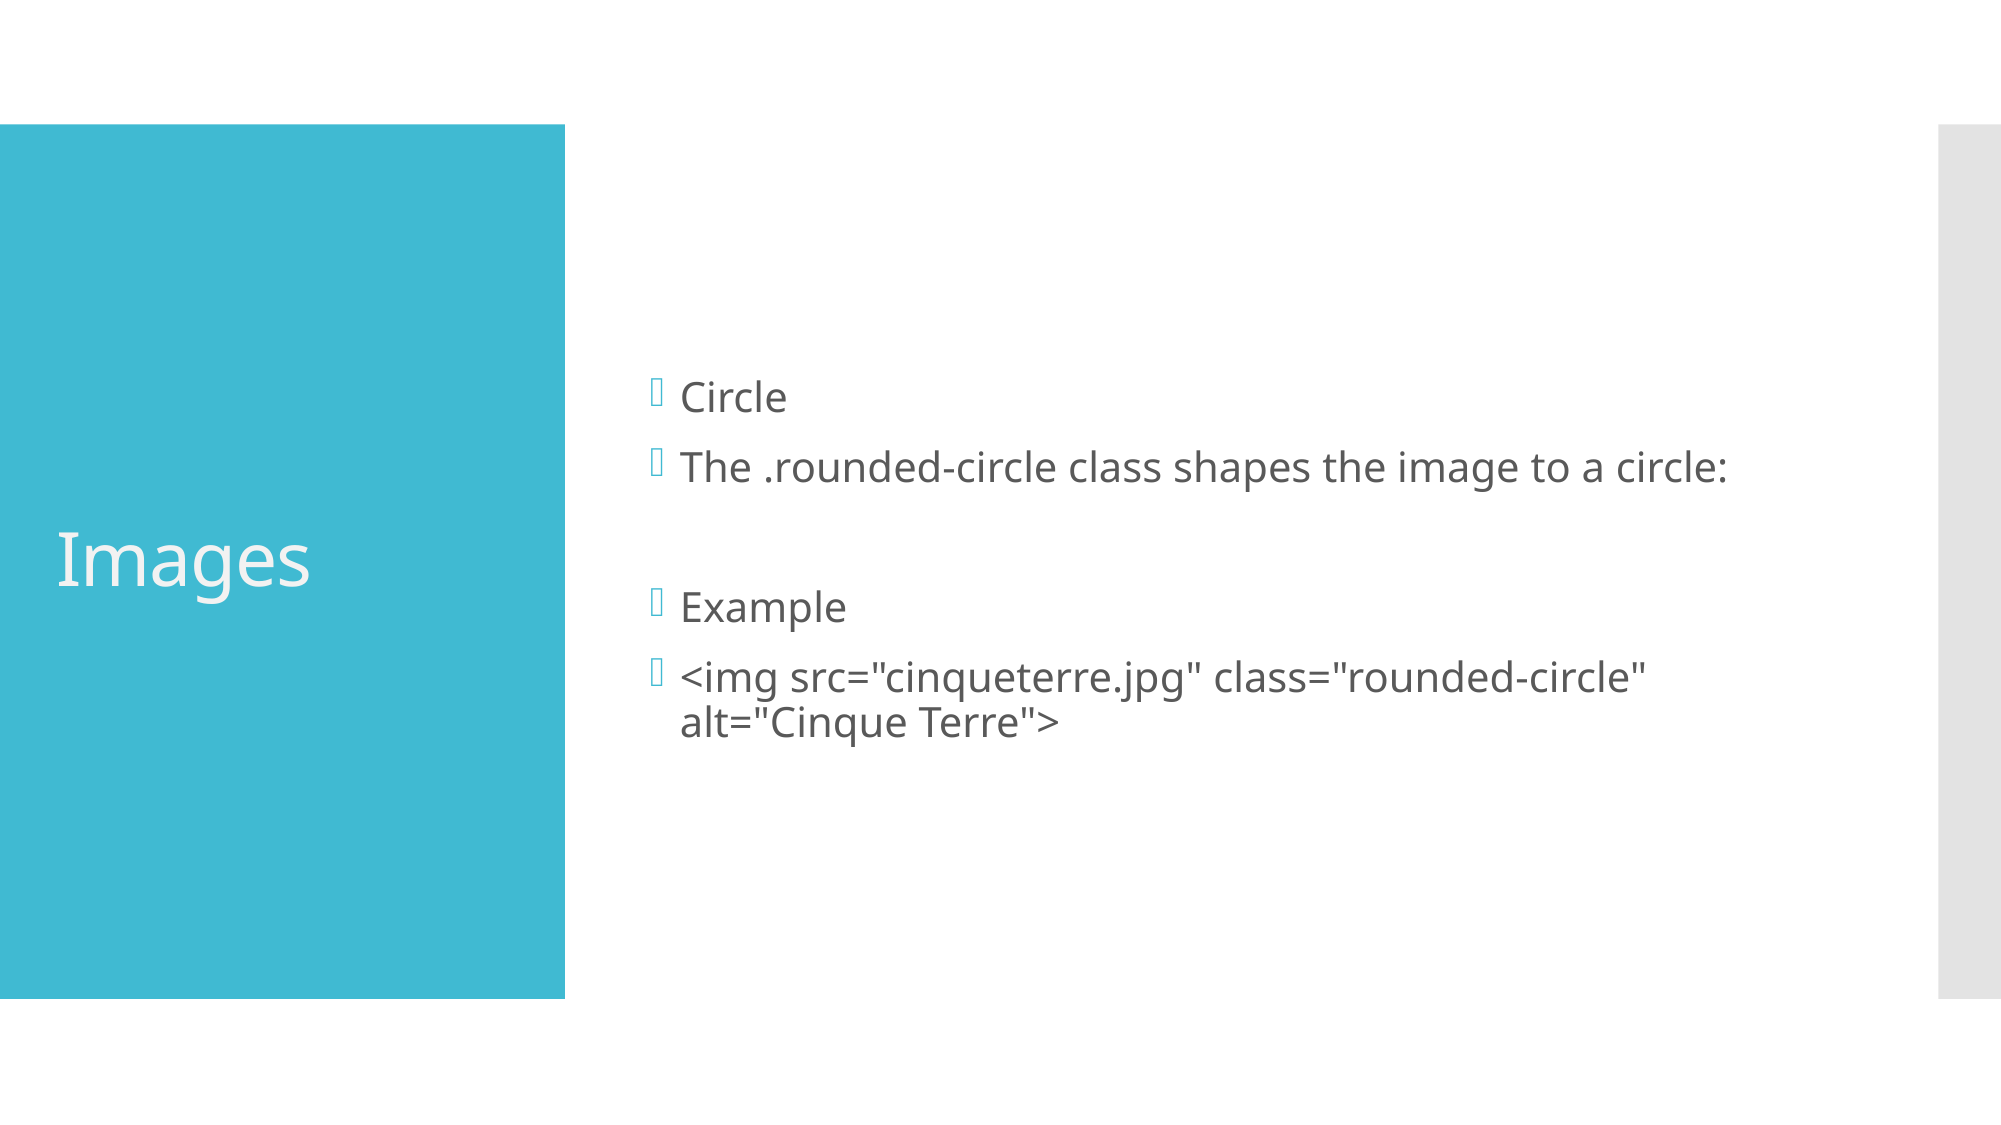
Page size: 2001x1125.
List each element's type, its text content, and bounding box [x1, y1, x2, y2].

title Images [41, 184, 525, 940]
list Circle The .rounded-circle class shapes the image to a circle: Example <img src="cinqueterre.jpg" class="rounded-circle" alt="Cinque Terre"> [634, 141, 1835, 982]
